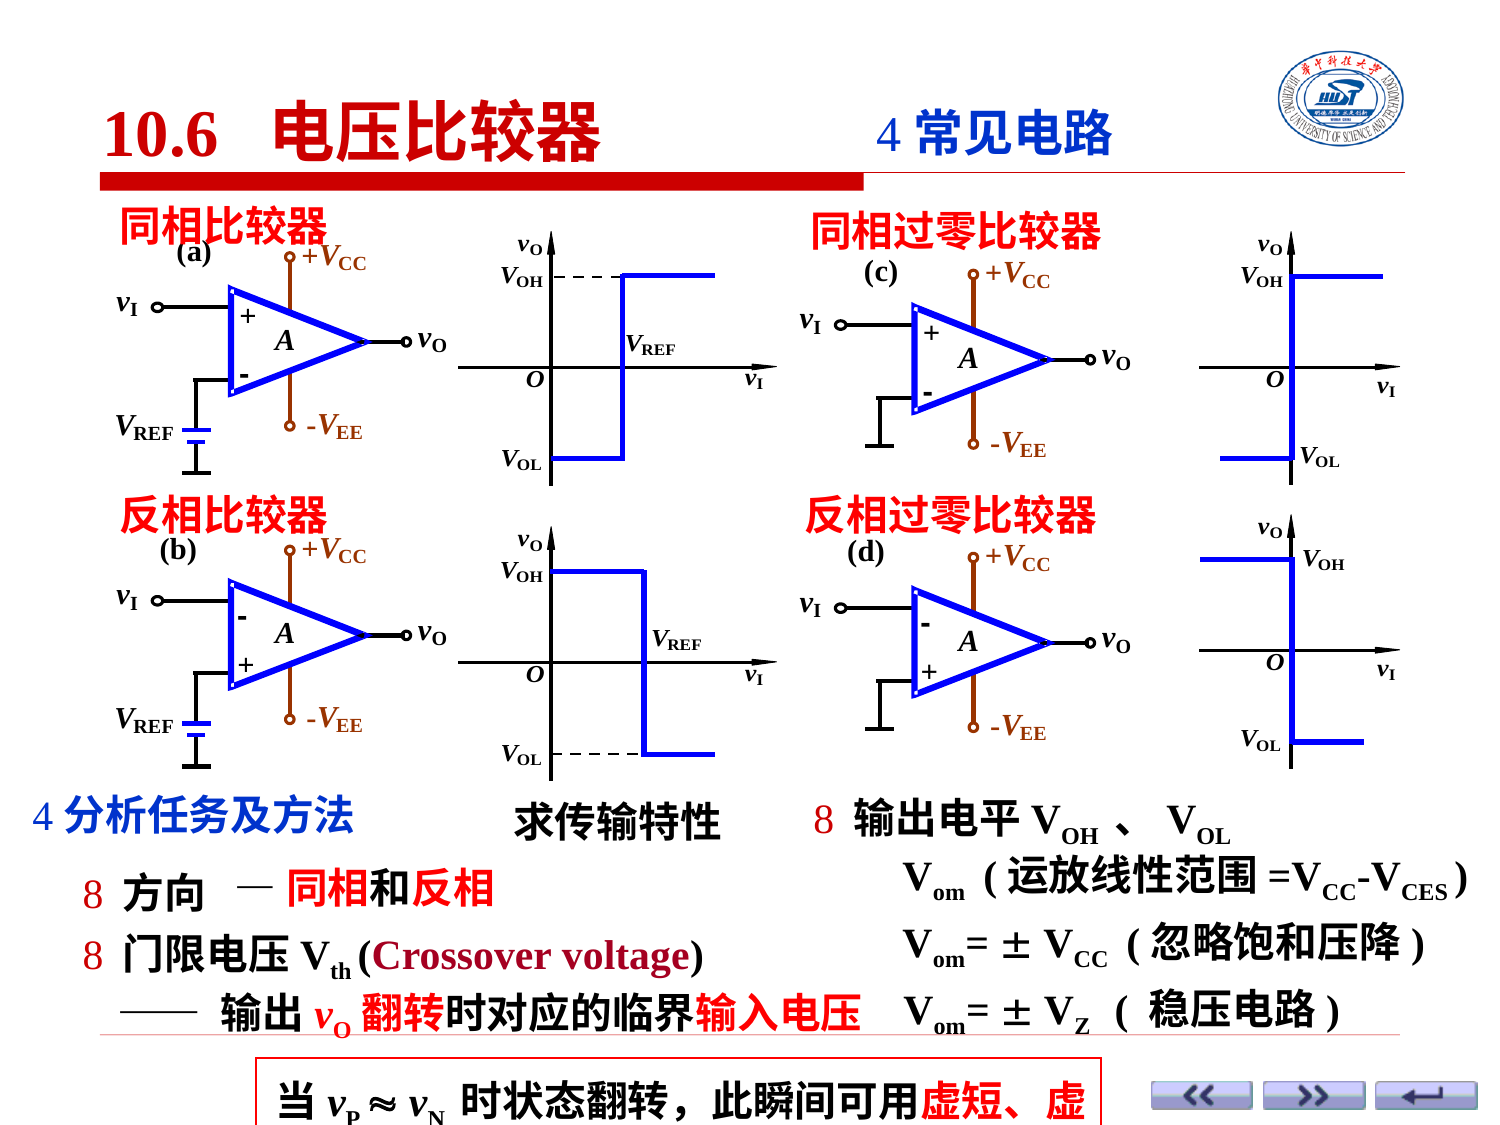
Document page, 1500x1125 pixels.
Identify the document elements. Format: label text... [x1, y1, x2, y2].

text_box  方向 [82, 851, 234, 910]
text_box 当vP  vN 时状态翻转，此瞬间可用虚短、虚断 [256, 1058, 1101, 1125]
text_box  门限电压Vth (Crossover voltage) [82, 910, 804, 985]
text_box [786, 532, 1138, 752]
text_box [99, 231, 454, 482]
text_box 同相过零比较器 [790, 190, 1204, 256]
text_box Vom=  VCC (忽略饱和压降) [902, 898, 1500, 973]
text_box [1195, 508, 1411, 775]
text_box 反相过零比较器 [785, 473, 1240, 539]
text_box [786, 249, 1138, 469]
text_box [1195, 225, 1411, 492]
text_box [454, 225, 780, 492]
text_box Vom (运放线性范围=VCC-VCES ) [902, 831, 1500, 898]
text_box 分析任务及方法 [17, 752, 484, 847]
picture [1269, 42, 1413, 151]
text_box 常见电路 [862, 75, 1312, 169]
text_box 反相比较器 [100, 482, 467, 525]
picture [1263, 1081, 1366, 1110]
picture [1151, 1081, 1253, 1110]
text_box —同相和反相 [234, 846, 694, 912]
text_box 求传输特性 [484, 780, 813, 846]
picture [1375, 1081, 1478, 1110]
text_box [454, 520, 780, 787]
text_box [99, 525, 454, 775]
text_box 同相比较器 [100, 184, 467, 231]
text_box Vom=  VZ ( 稳压电路) [903, 965, 1484, 1040]
text_box  输出电平VOH 、VOL [813, 774, 1389, 849]
text_box 10.6 电压比较器 [87, 81, 1187, 177]
text_box —— 输出vO翻转时对应的临界输入电压 [117, 969, 992, 1044]
